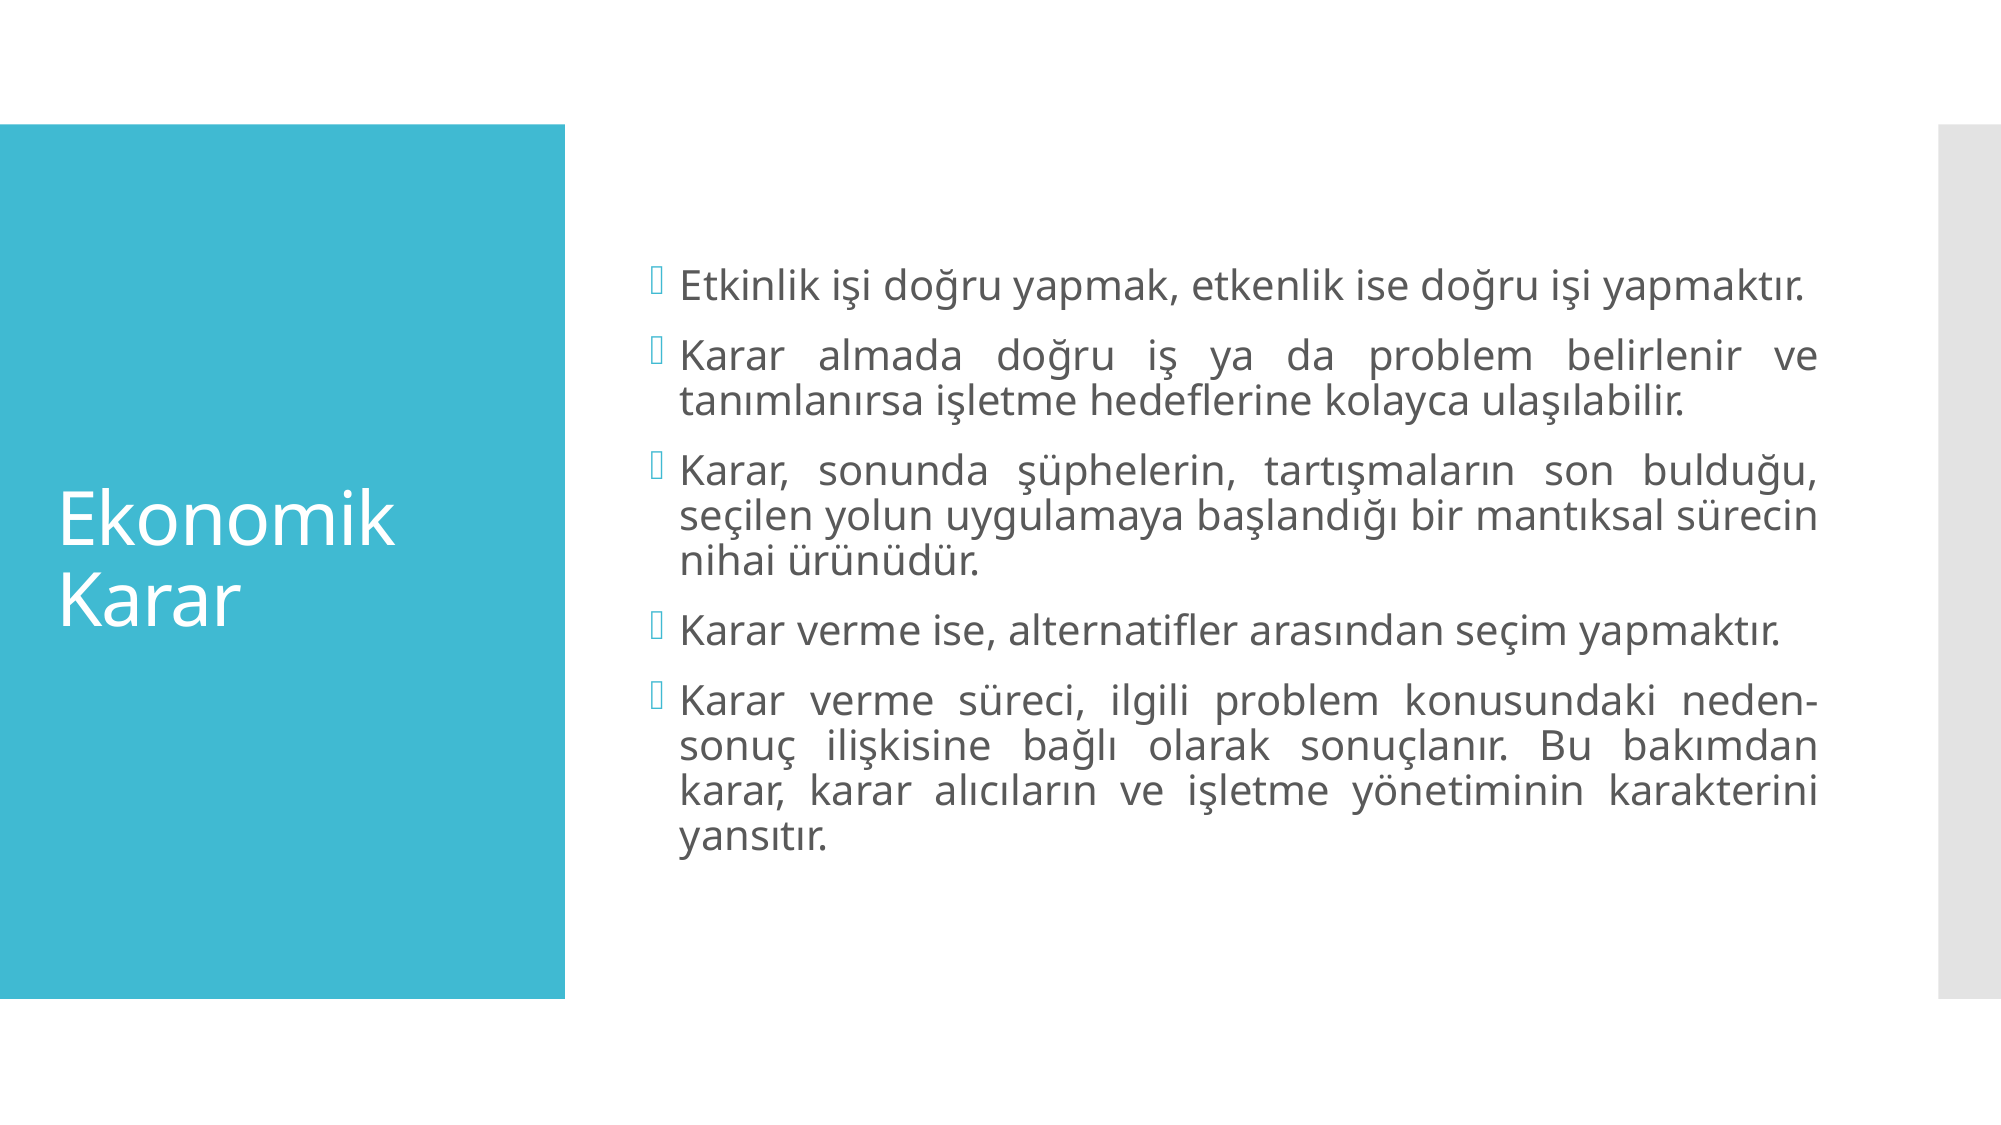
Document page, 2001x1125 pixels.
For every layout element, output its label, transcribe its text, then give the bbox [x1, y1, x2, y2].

list Etkinlik işi doğru yapmak, etkenlik ise doğru işi yapmaktır. Karar almada doğru iş ya da problem belirlenir ve tanımlanırsa işletme hedeflerine kolayca ulaşılabilir. Karar, sonunda şüphelerin, tartışmaların son bulduğu, seçilen yolun uygulamaya başlandığı bir mantıksal sürecin nihai ürünüdür. Karar verme ise, alternatifler arasından seçim yapmaktır. Karar verme süreci, ilgili problem konusundaki neden-sonuç ilişkisine bağlı olarak sonuçlanır. Bu bakımdan karar, karar alıcıların ve işletme yönetiminin karakterini yansıtır. [634, 141, 1835, 982]
title Ekonomik Karar [41, 184, 525, 940]
